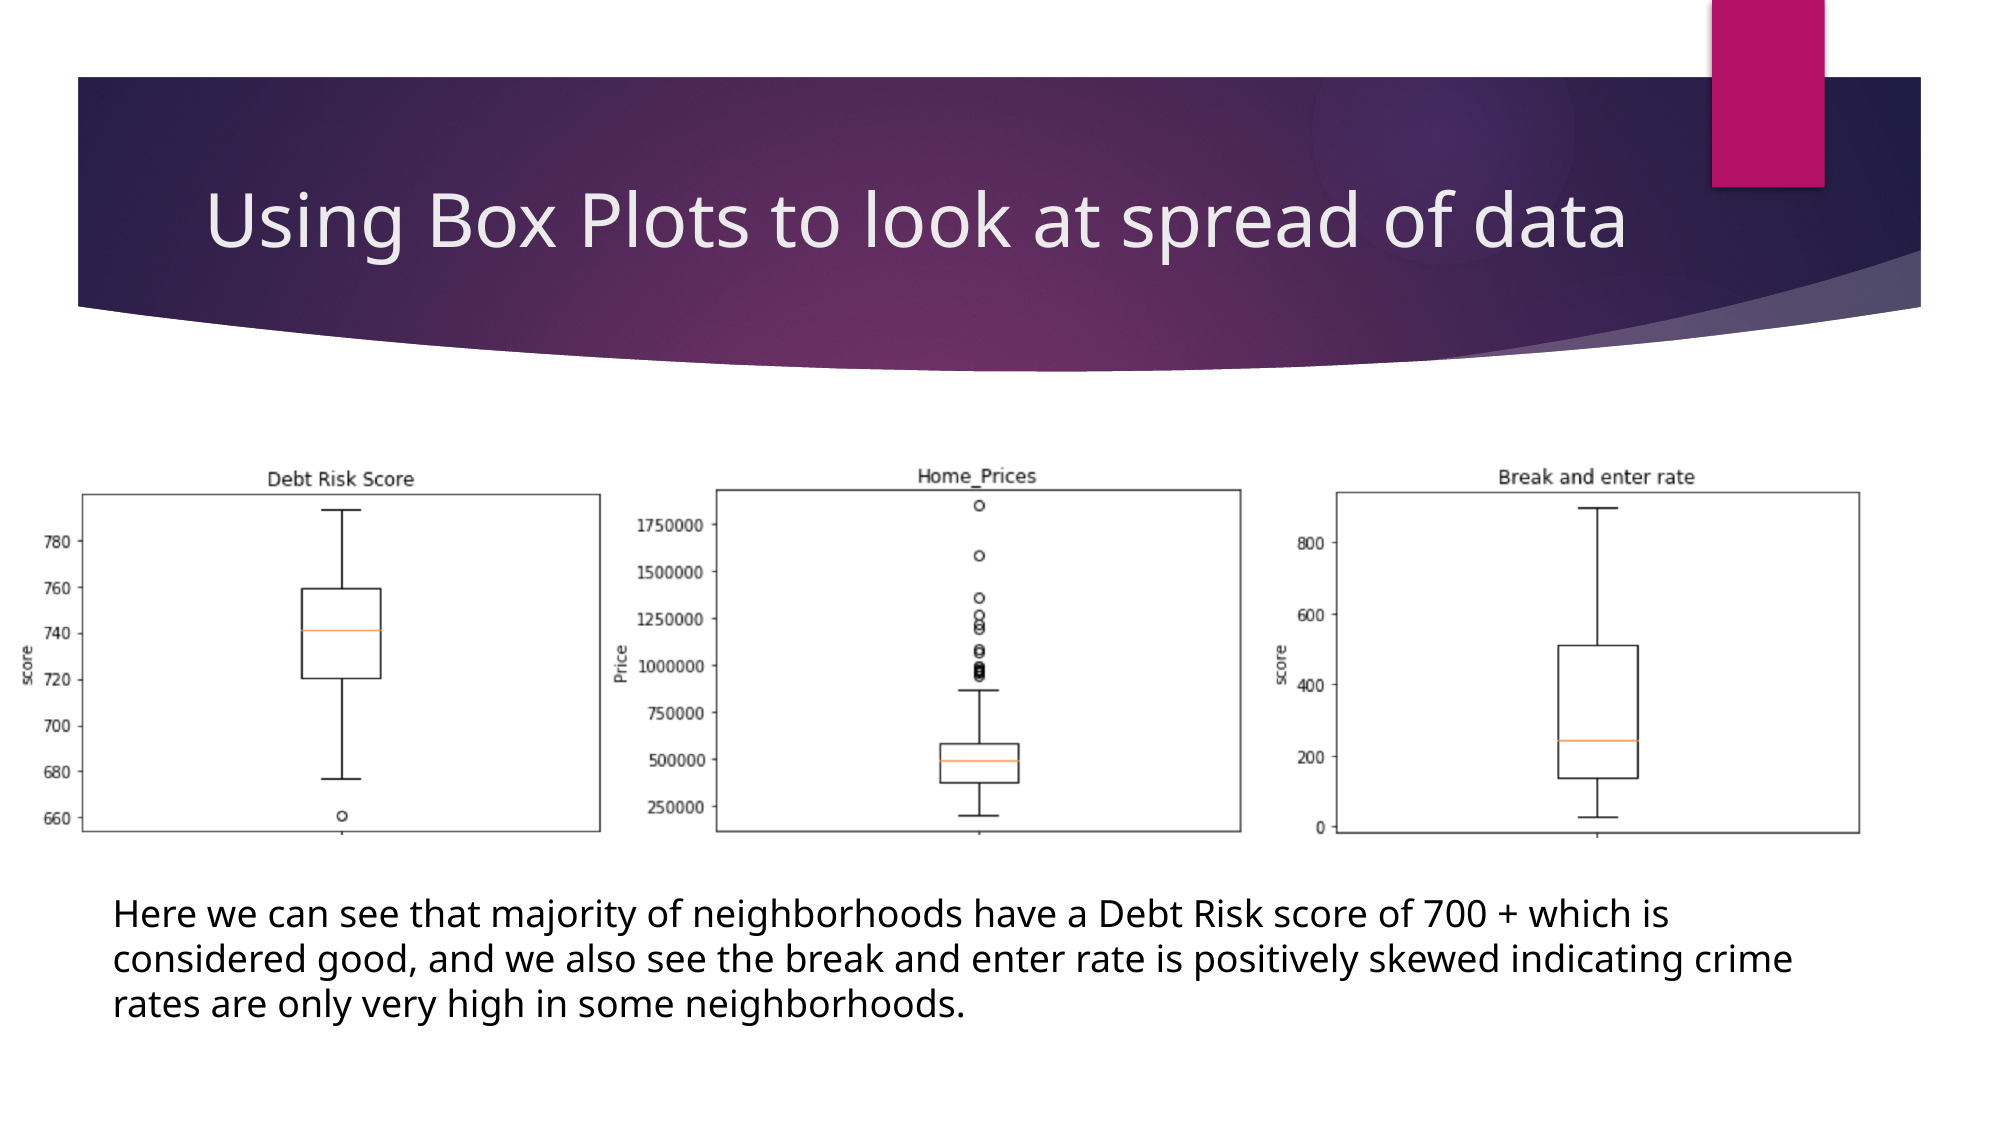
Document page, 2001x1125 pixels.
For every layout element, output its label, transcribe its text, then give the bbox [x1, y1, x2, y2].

title Using Box Plots to look at spread of data [189, 159, 1683, 276]
text_box Here we can see that majority of neighborhoods have a Debt Risk score of 700 + which is considered good, and we also see the break and enter rate is positively skewed indicating crime rates are only very high in some neighborhoods. [97, 882, 1866, 1033]
picture [1267, 457, 1866, 838]
picture [14, 457, 1248, 836]
